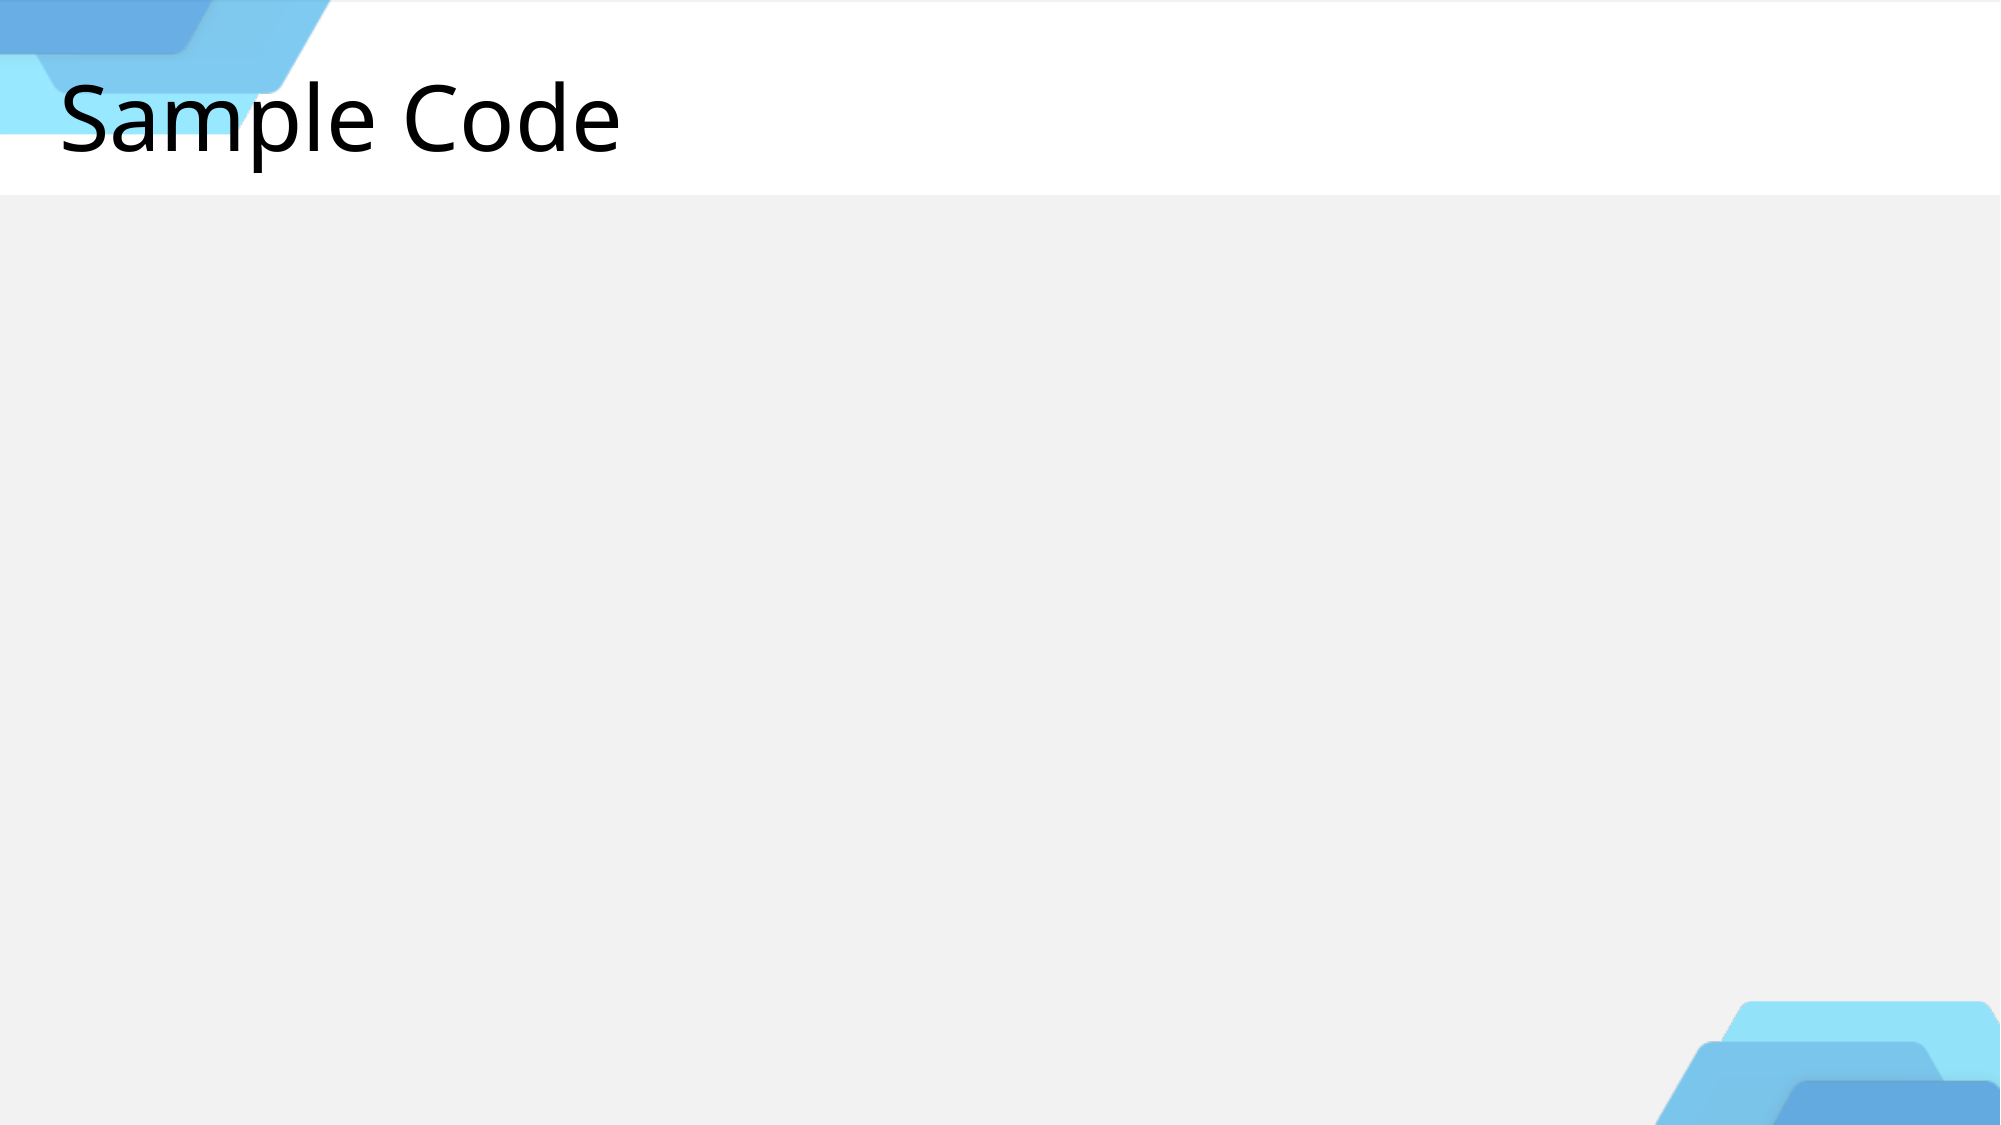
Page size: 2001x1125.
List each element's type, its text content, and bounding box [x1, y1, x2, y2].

title Sample Code [44, 47, 1957, 196]
picture [1595, 972, 2000, 1125]
picture [0, 0, 405, 153]
